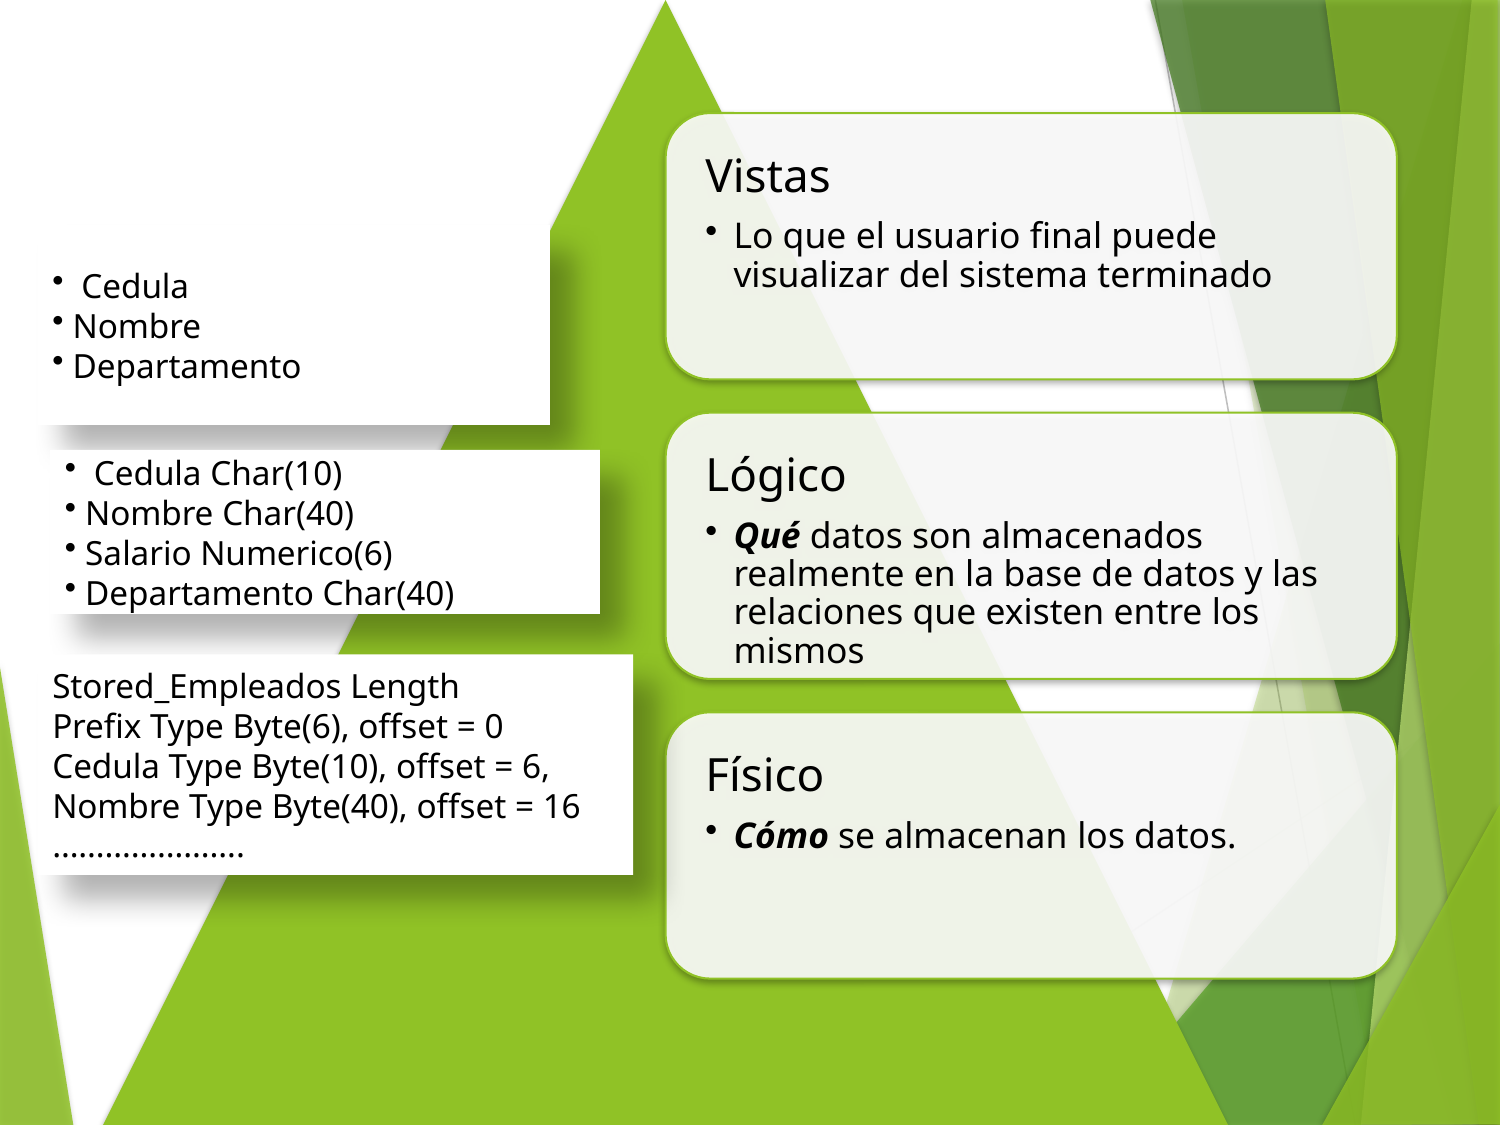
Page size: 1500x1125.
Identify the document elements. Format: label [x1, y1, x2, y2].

list [0, 0, 1500, 1125]
